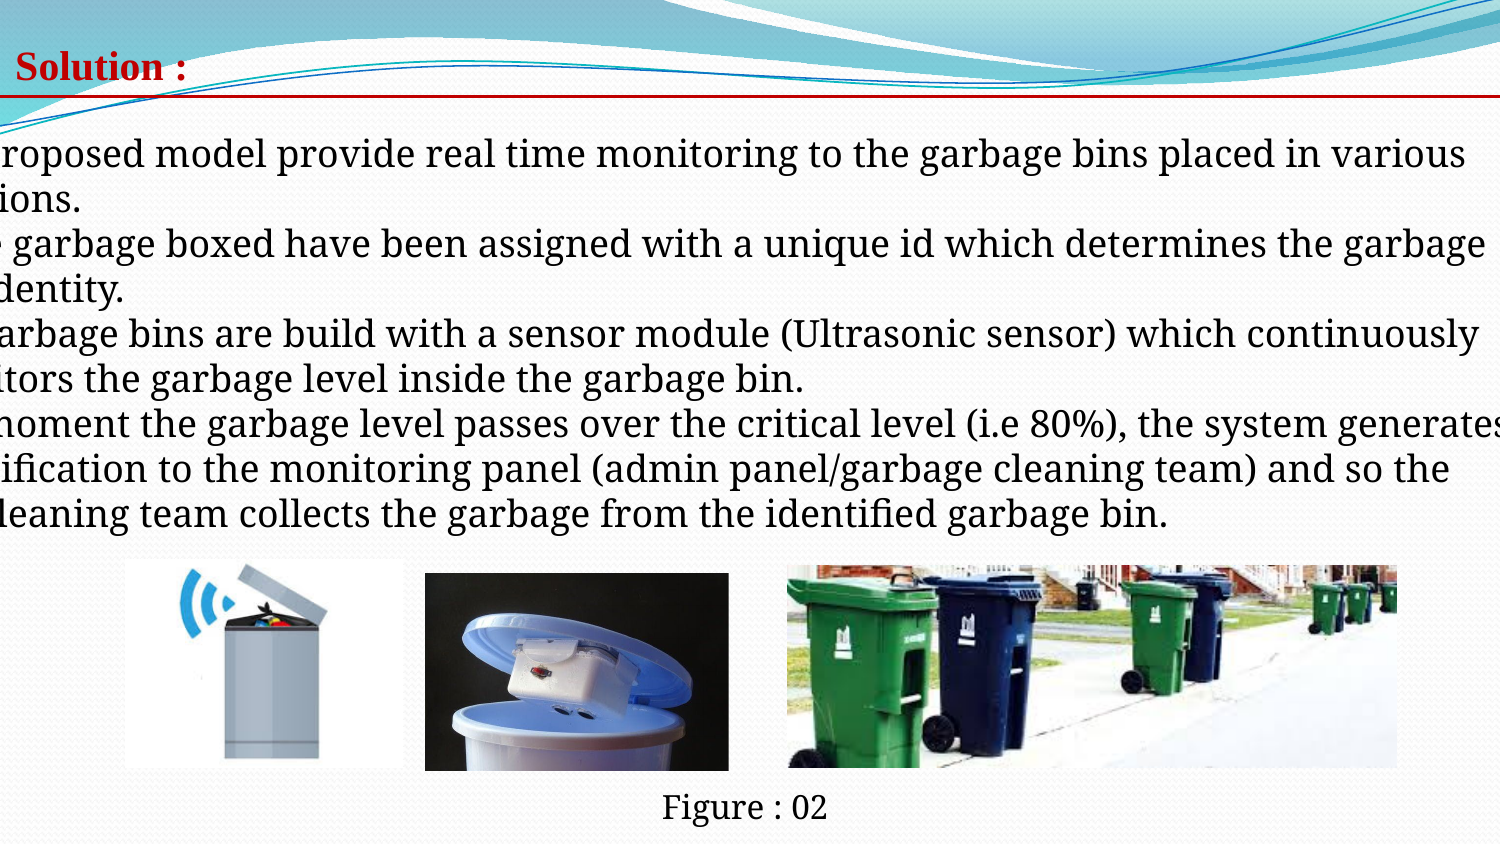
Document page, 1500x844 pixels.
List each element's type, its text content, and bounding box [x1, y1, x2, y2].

text_box Solution : [0, 31, 204, 96]
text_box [124, 559, 1398, 771]
text_box Our proposed model provide real time monitoring to the garbage bins placed in various locations. These garbage boxed have been assigned with a unique id which determines the garbage bin identity. The garbage bins are build with a sensor module (Ultrasonic sensor) which continuously monitors the garbage level inside the garbage bin. Any moment the garbage level passes over the critical level (i.e 80%), the system generates a notification to the monitoring panel (admin panel/garbage cleaning team) and so the the cleaning team collects the garbage from the identified garbage bin. [0, 122, 1500, 543]
text_box Figure : 02 [647, 783, 844, 834]
